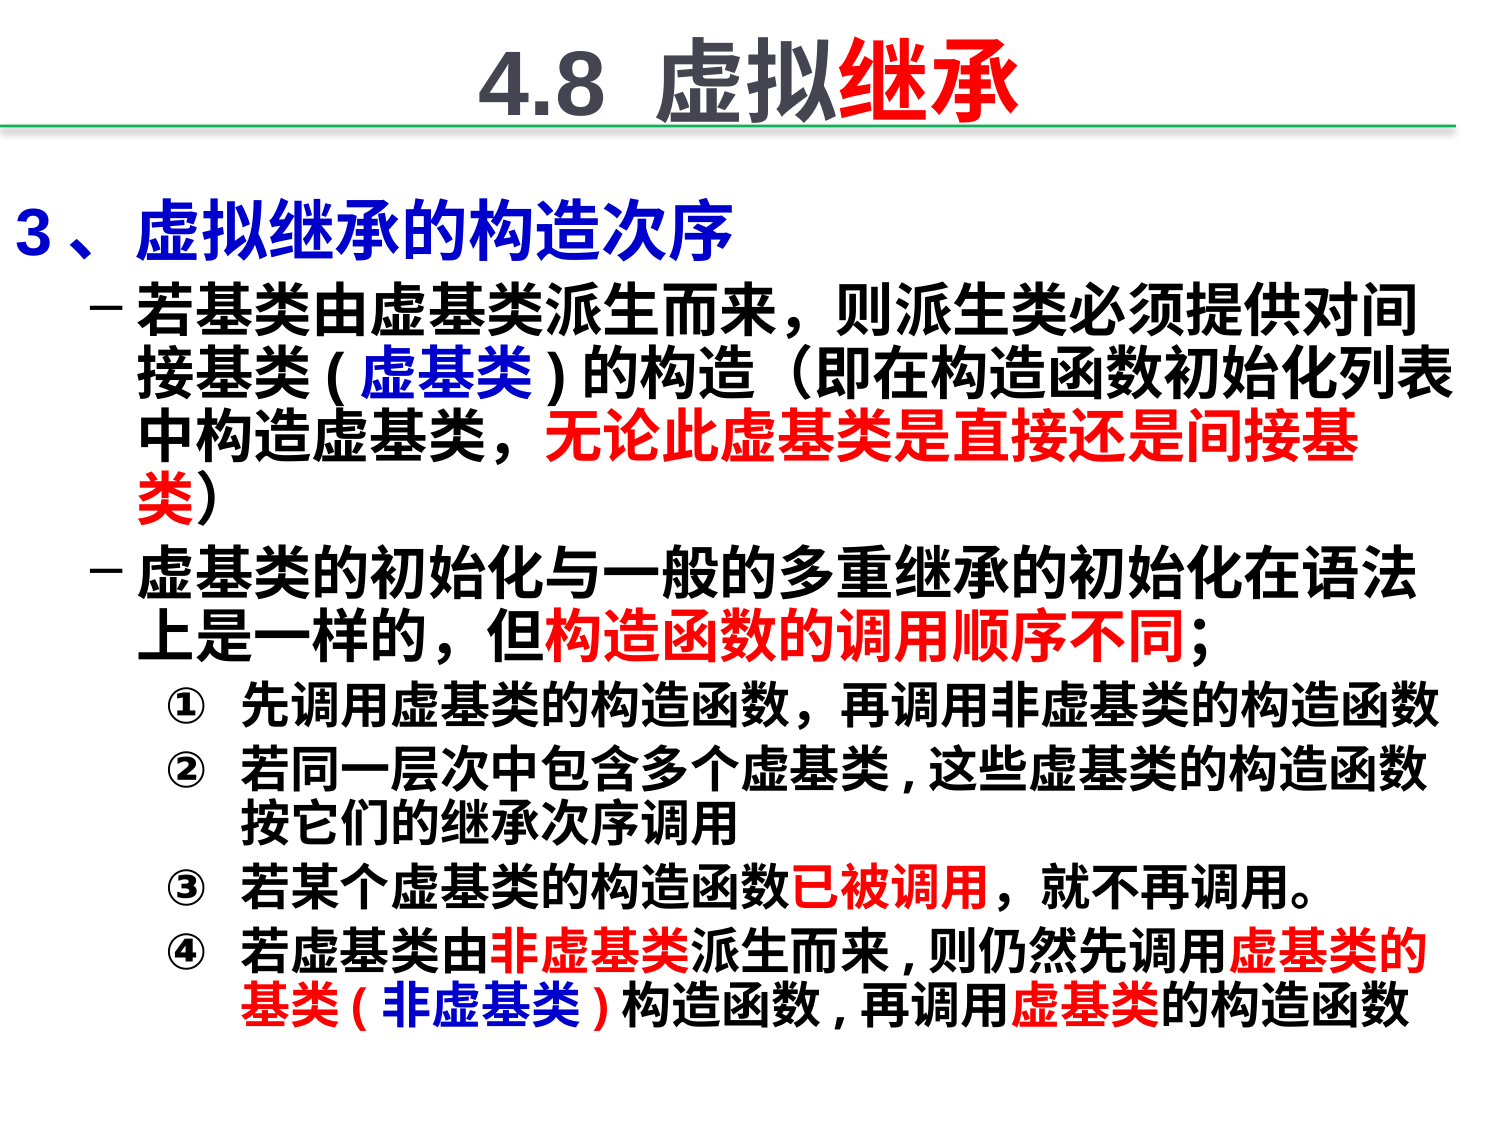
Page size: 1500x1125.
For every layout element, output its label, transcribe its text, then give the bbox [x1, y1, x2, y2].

list 3、虚拟继承的构造次序 若基类由虚基类派生而来，则派生类必须提供对间接基类(虚基类)的构造（即在构造函数初始化列表中构造虚基类，无论此虚基类是直接还是间接基类） 虚基类的初始化与一般的多重继承的初始化在语法上是一样的，但构造函数的调用顺序不同； 先调用虚基类的构造函数，再调用非虚基类的构造函数 若同一层次中包含多个虚基类,这些虚基类的构造函数按它们的继承次序调用 若某个虚基类的构造函数已被调用，就不再调用。 若虚基类由非虚基类派生而来,则仍然先调用虚基类的基类(非虚基类)构造函数,再调用虚基类的构造函数 [0, 189, 1471, 1124]
title 4.8 虚拟继承 [74, 11, 1426, 146]
